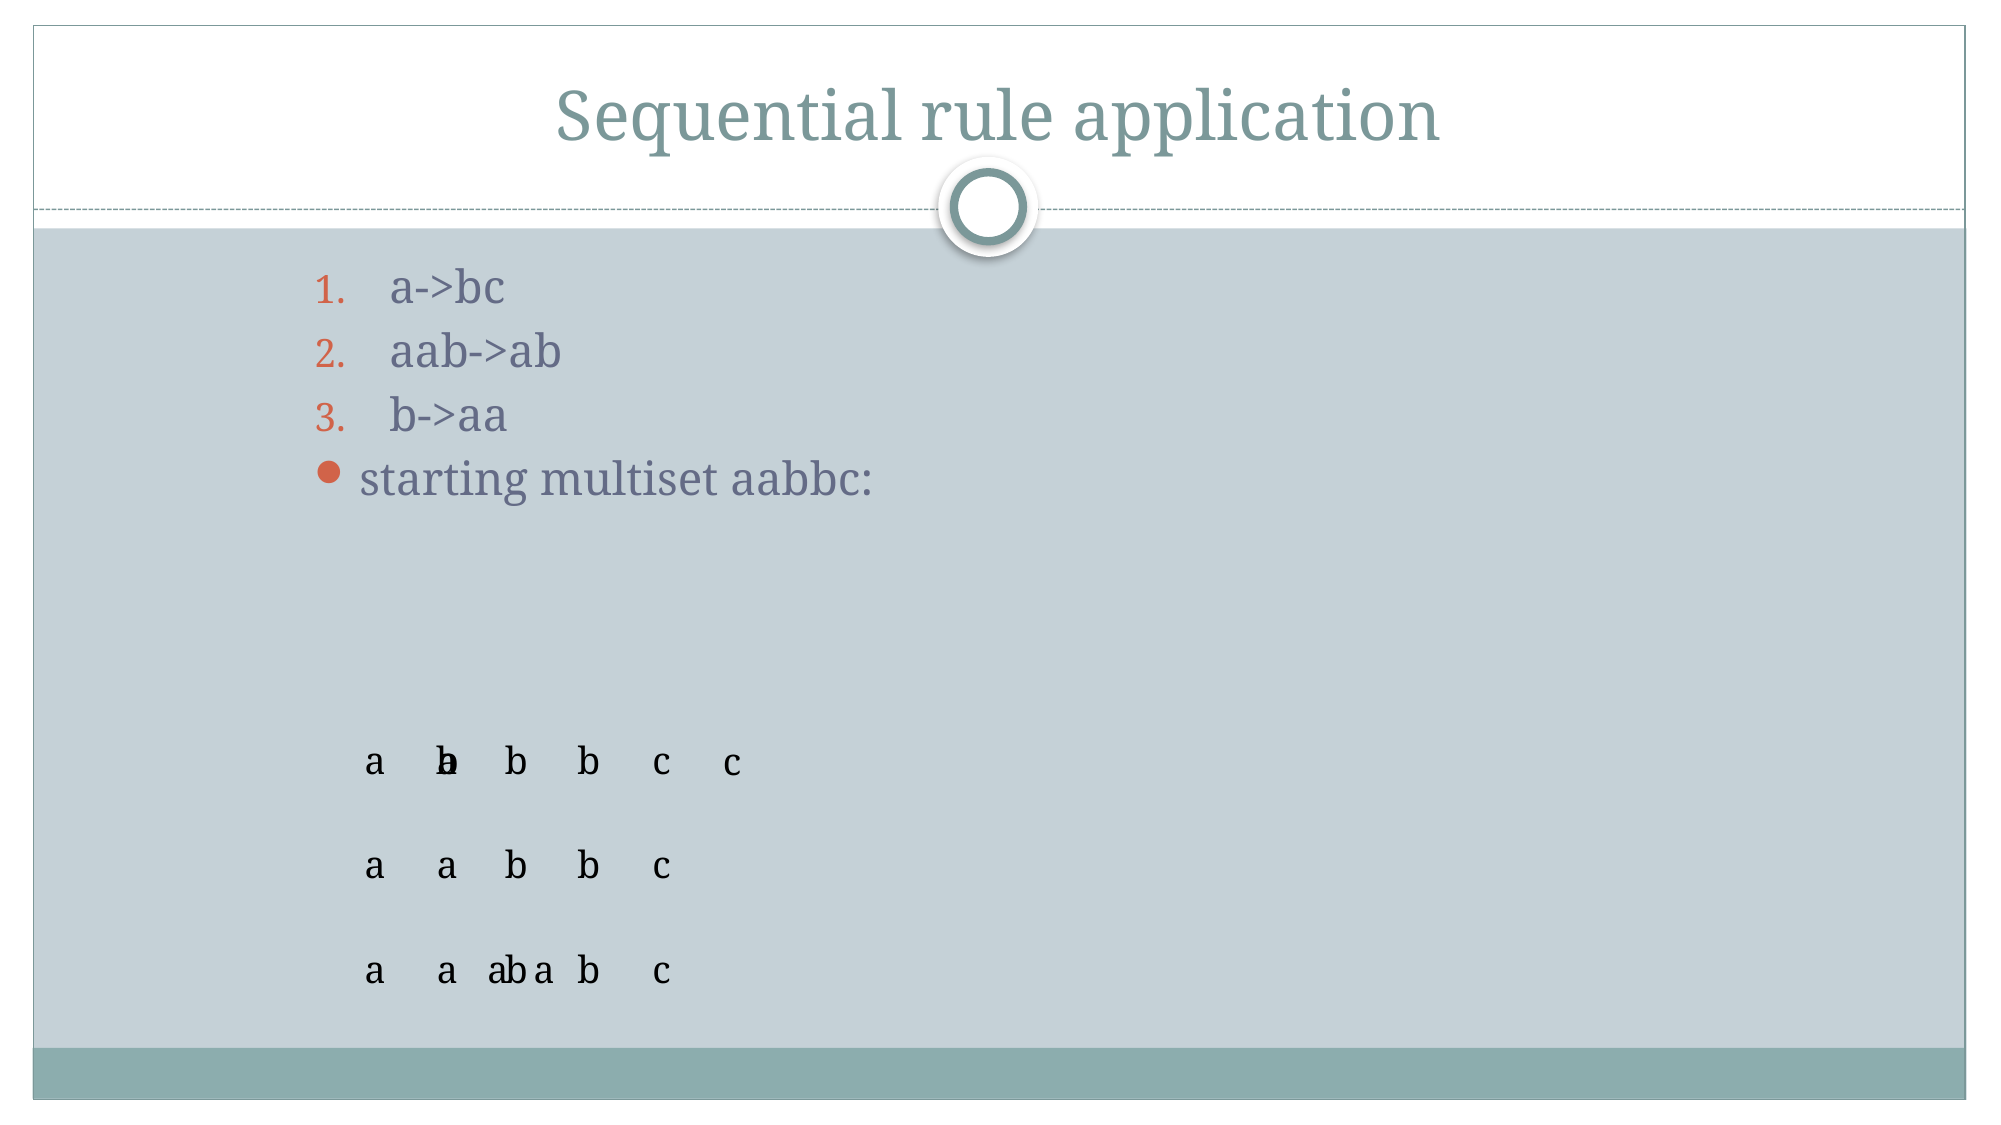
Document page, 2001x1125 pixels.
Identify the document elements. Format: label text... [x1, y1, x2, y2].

text_box a [349, 729, 401, 789]
title Sequential rule application [66, 37, 1933, 162]
text_box b [490, 729, 543, 789]
text_box b [562, 834, 616, 894]
text_box a [518, 939, 570, 999]
text_box a [349, 834, 401, 894]
text_box b [570, 939, 616, 999]
text_box a [422, 939, 472, 999]
text_box b [421, 729, 474, 789]
text_box b [490, 834, 543, 894]
text_box c [637, 834, 686, 894]
text_box a [349, 939, 401, 999]
text_box b [562, 729, 616, 789]
text_box c [637, 729, 686, 789]
text_box a [422, 834, 473, 894]
text_box a [472, 939, 518, 999]
text_box c [637, 939, 686, 999]
text_box c [708, 730, 757, 791]
list a->bc aab->ab b->aa starting multiset aabbc: [299, 250, 1695, 598]
